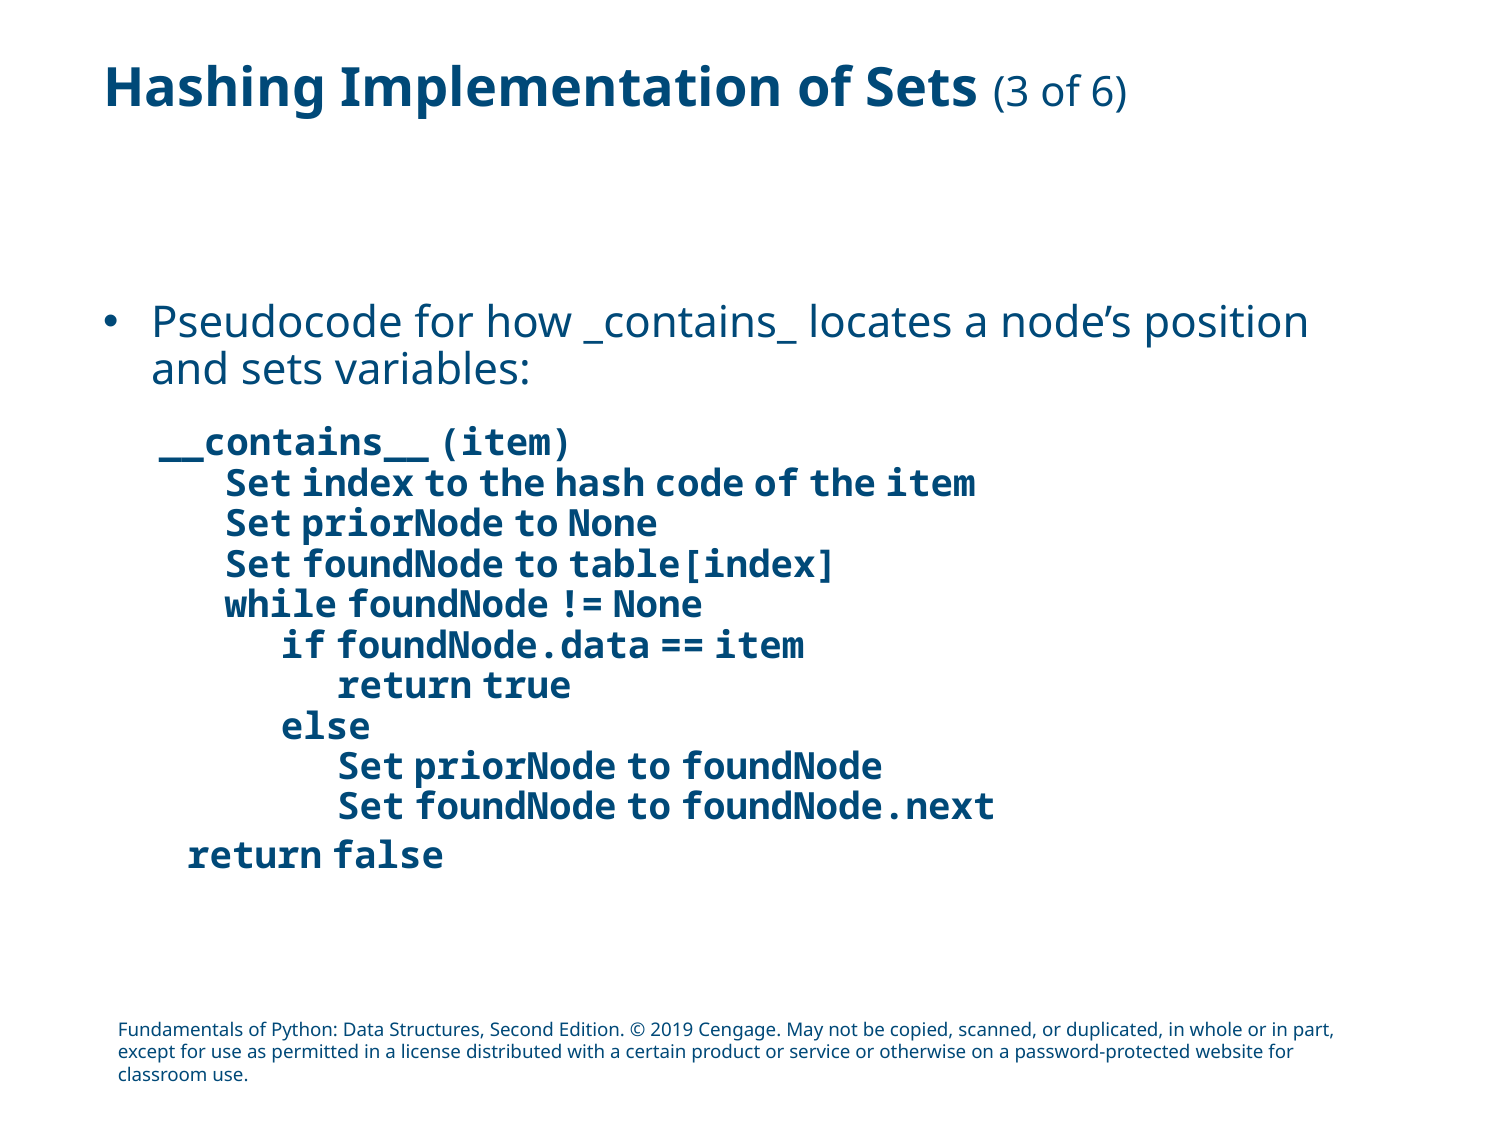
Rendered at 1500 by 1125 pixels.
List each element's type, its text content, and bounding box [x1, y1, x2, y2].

footer Fundamentals of Python: Data Structures, Second Edition. © 2019 Cengage. May not be copied, scanned, or duplicated, in whole or in part, except for use as permitted in a license distributed with a certain product or service or otherwise on a password-protected website for classroom use. [103, 1009, 1397, 1070]
list Pseudocode for how _contains_ locates a node’s position and sets variables: [103, 299, 1397, 400]
list __contains__ (item) Set index to the hash code of the item Set priorNode to None Set foundNode to table[index] while foundNode != None if foundNode.data == item return true else Set priorNode to foundNode Set foundNode to foundNode.next return false [130, 423, 1316, 911]
title Hashing Implementation of Sets (3 of 6) [103, 59, 1397, 150]
